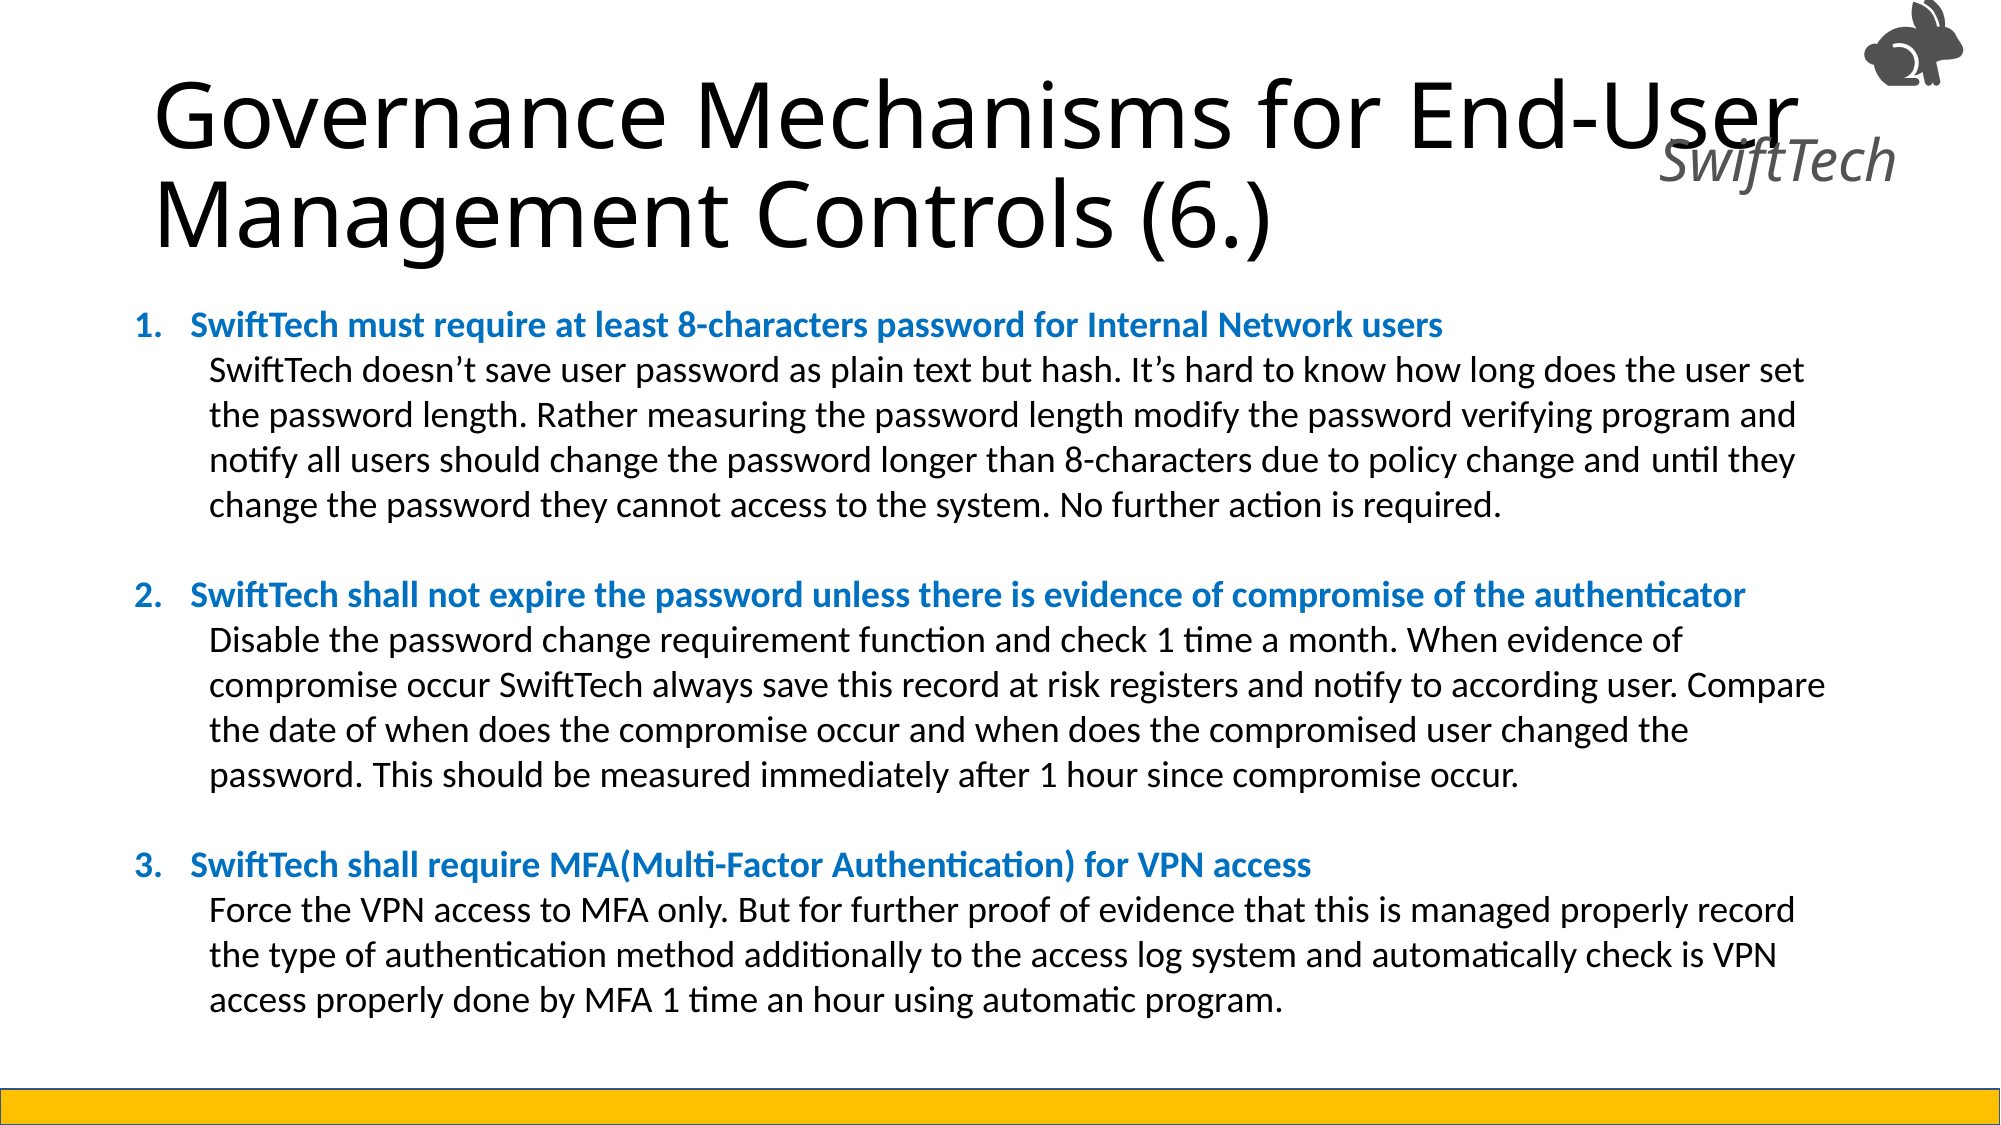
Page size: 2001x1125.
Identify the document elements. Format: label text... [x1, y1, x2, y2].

text_box [0, 1088, 2000, 1125]
picture [1851, 0, 1977, 104]
text_box SwiftTech must require at least 8-characters password for Internal Network users SwiftTech doesn’t save user password as plain text but hash. It’s hard to know how long does the user set the password length. Rather measuring the password length modify the password verifying program and notify all users should change the password longer than 8-characters due to policy change and until they change the password they cannot access to the system. No further action is required. SwiftTech shall not expire the password unless there is evidence of compromise of the authenticator Disable the password change requirement function and check 1 time a month. When evidence of compromise occur SwiftTech always save this record at risk registers and notify to according user. Compare the date of when does the compromise occur and when does the compromised user changed the password. This should be measured immediately after 1 hour since compromise occur. SwiftTech shall require MFA(Multi-Factor Authentication) for VPN access Force the VPN access to MFA only. But for further proof of evidence that this is managed properly record the type of authentication method additionally to the access log system and automatically check is VPN access properly done by MFA 1 time an hour using automatic program. [119, 293, 1863, 1028]
text_box SwiftTech [1644, 51, 2000, 275]
title Governance Mechanisms for End-User Management Controls (6.) [137, 59, 1863, 278]
